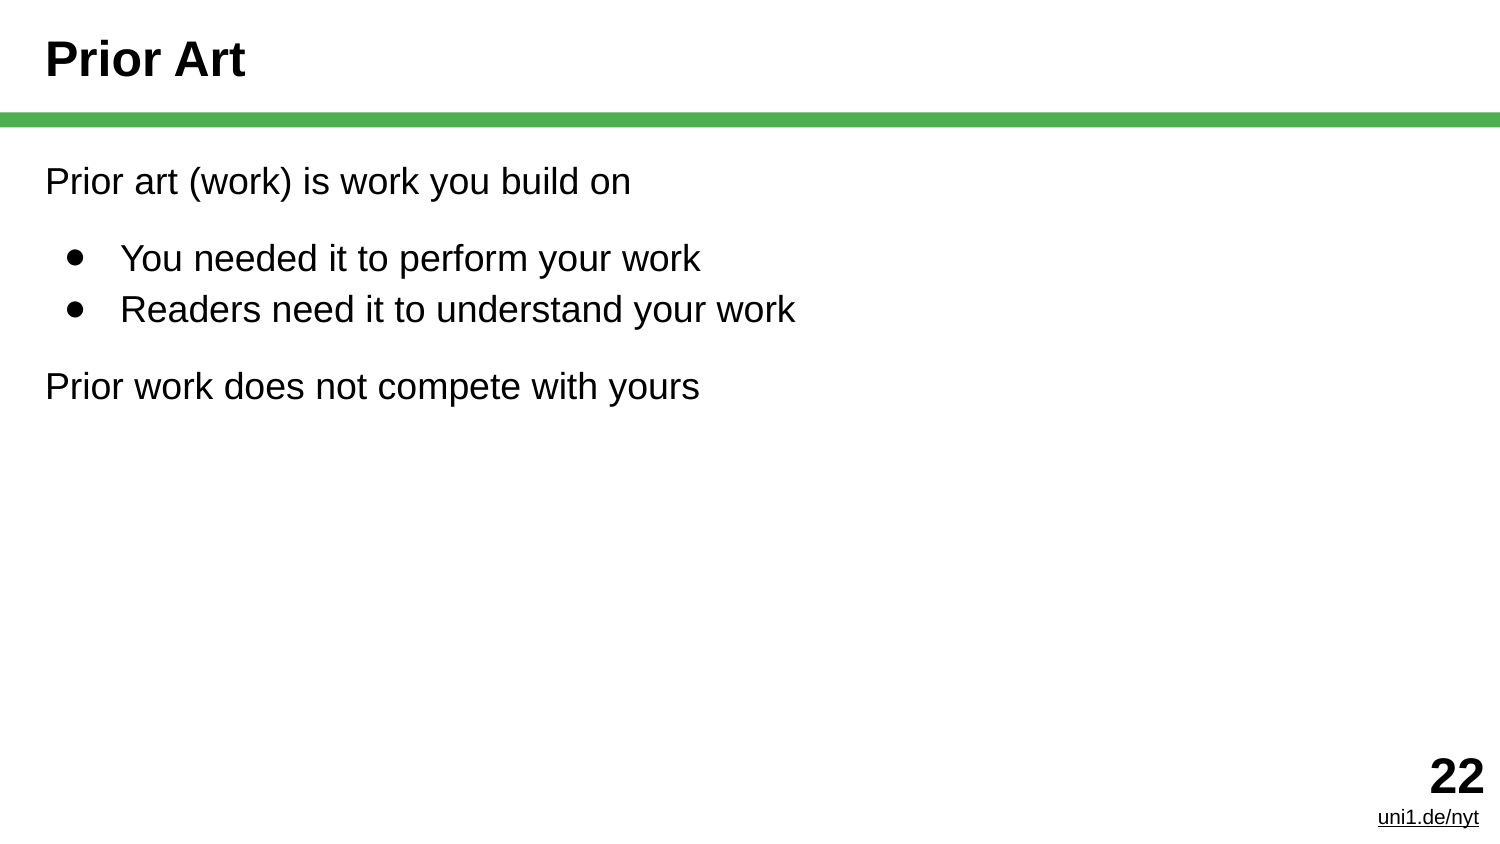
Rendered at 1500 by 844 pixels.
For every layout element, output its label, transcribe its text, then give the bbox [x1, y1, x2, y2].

slide_number ‹#› uni1.de/nyt [1200, 693, 1500, 844]
list Prior art (work) is work you build on You needed it to perform your work Readers need it to understand your work Prior work does not compete with yours [45, 150, 1455, 825]
title Prior Art [0, 0, 1500, 113]
